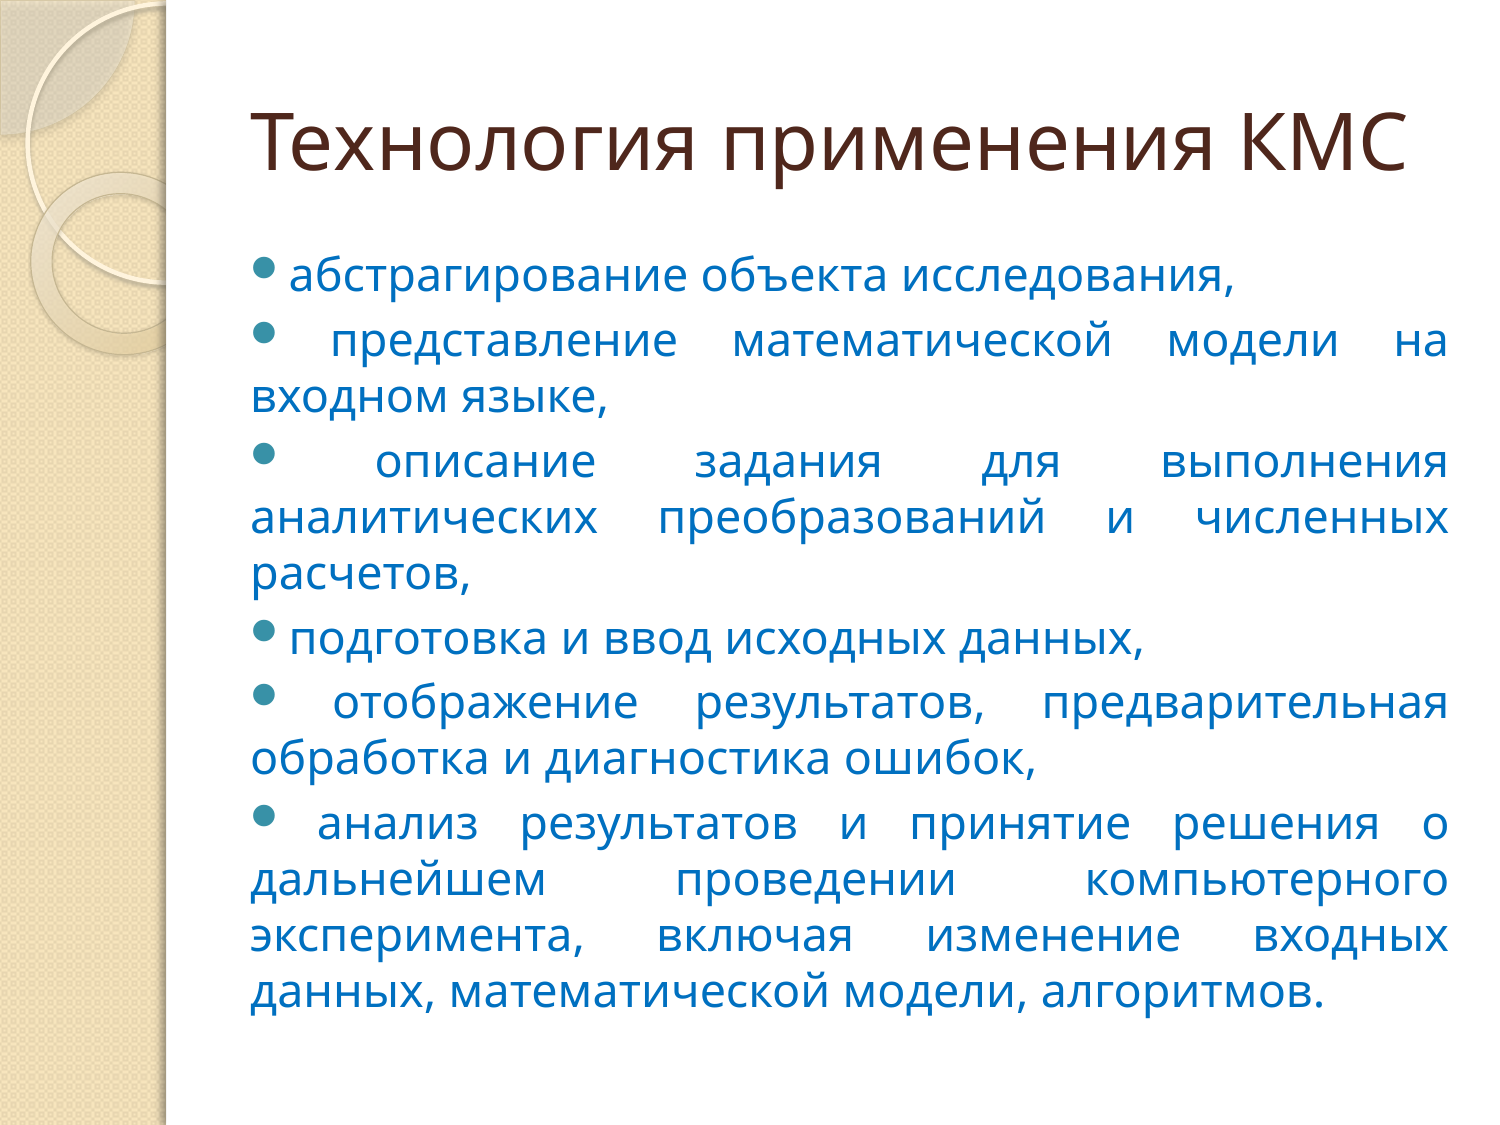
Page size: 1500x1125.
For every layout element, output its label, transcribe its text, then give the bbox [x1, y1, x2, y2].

list абстрагирование объекта исследования, представление математической модели на входном языке, описание задания для выполнения аналитических преобразований и численных расчетов, подготовка и ввод исходных данных, отображение результатов, предварительная обработка и диагностика ошибок, анализ результатов и принятие решения о дальнейшем проведении компьютерного эксперимента, включая изменение входных данных, математической модели, алгоритмов. [235, 237, 1466, 1025]
title Технология применения КМС [235, 45, 1466, 233]
